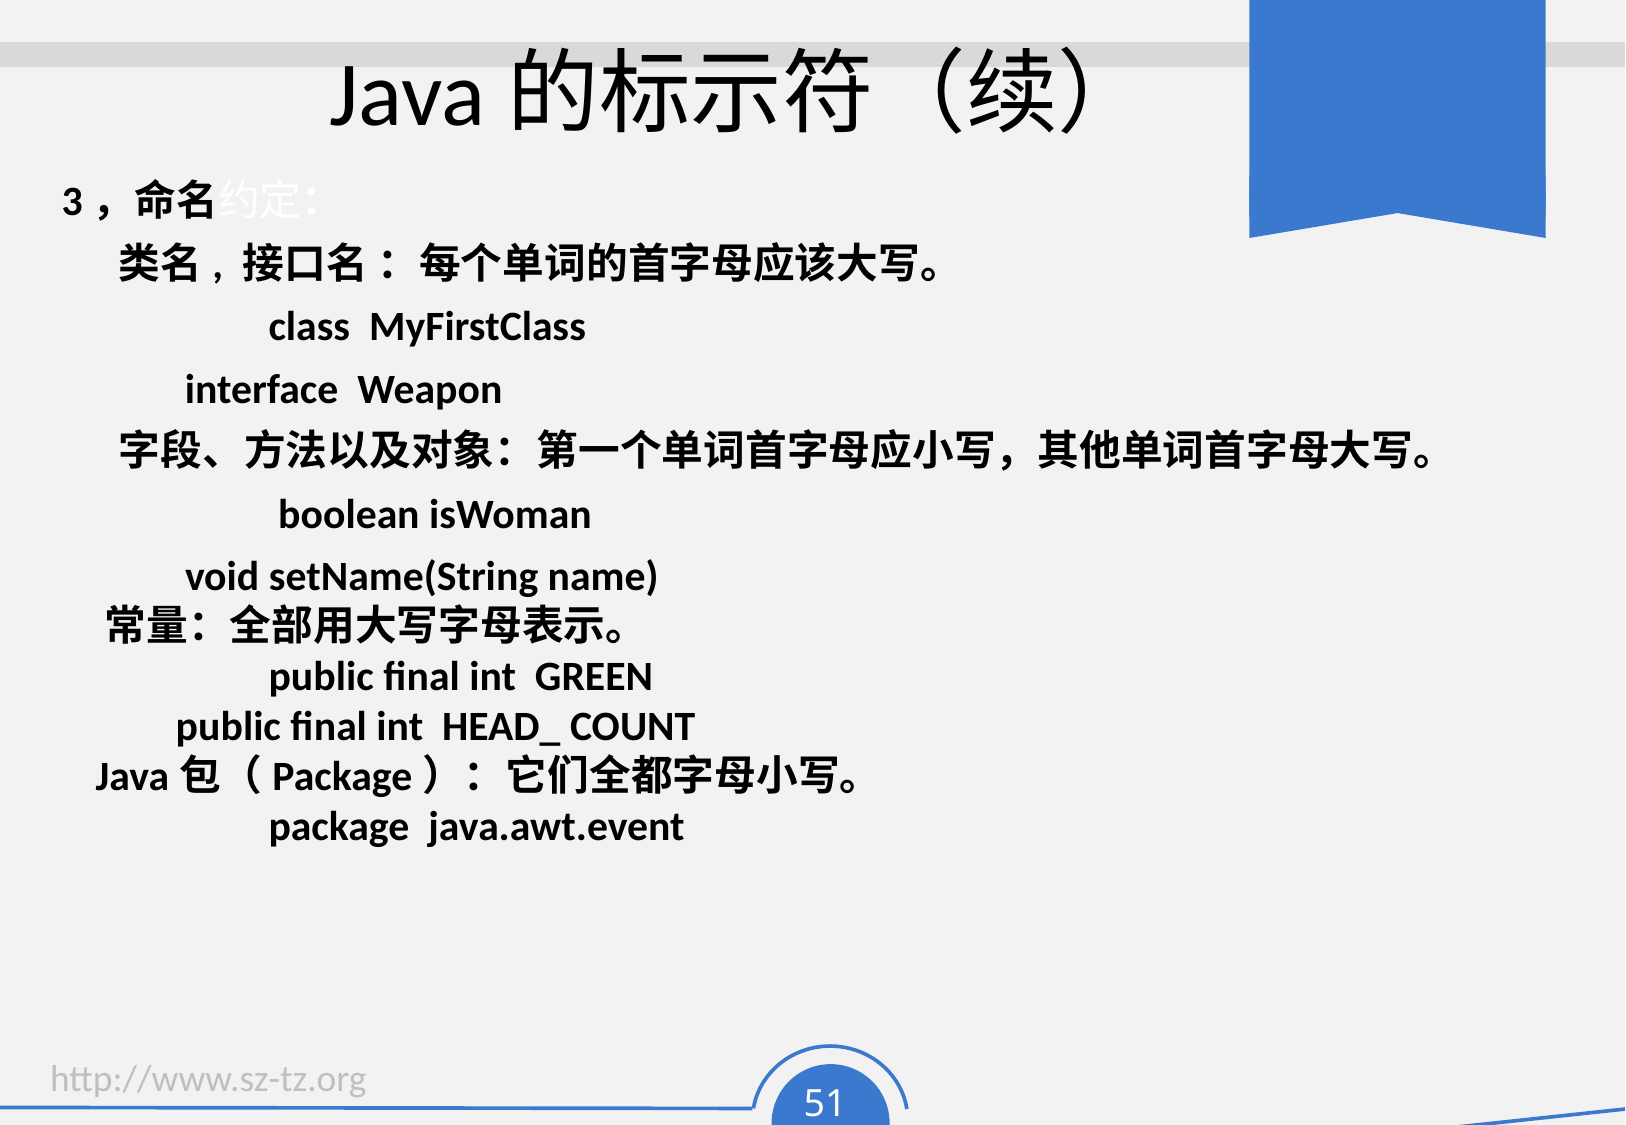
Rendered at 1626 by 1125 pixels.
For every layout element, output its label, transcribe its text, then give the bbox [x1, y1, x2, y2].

text_box 3，命名约定： 类名, 接口名 ：每个单词的首字母应该大写。 class MyFirstClass interface Weapon 字段、方法以及对象：第一个单词首字母应小写，其他单词首字母大写。 boolean isWoman void setName(String name) 常量：全部用大写字母表示。 public final int GREEN public final int HEAD_ COUNT Java包（Package）：它们全都字母小写。 package java.awt.event [0, 154, 1599, 1055]
title Java的标示符（续） [36, 26, 1444, 125]
